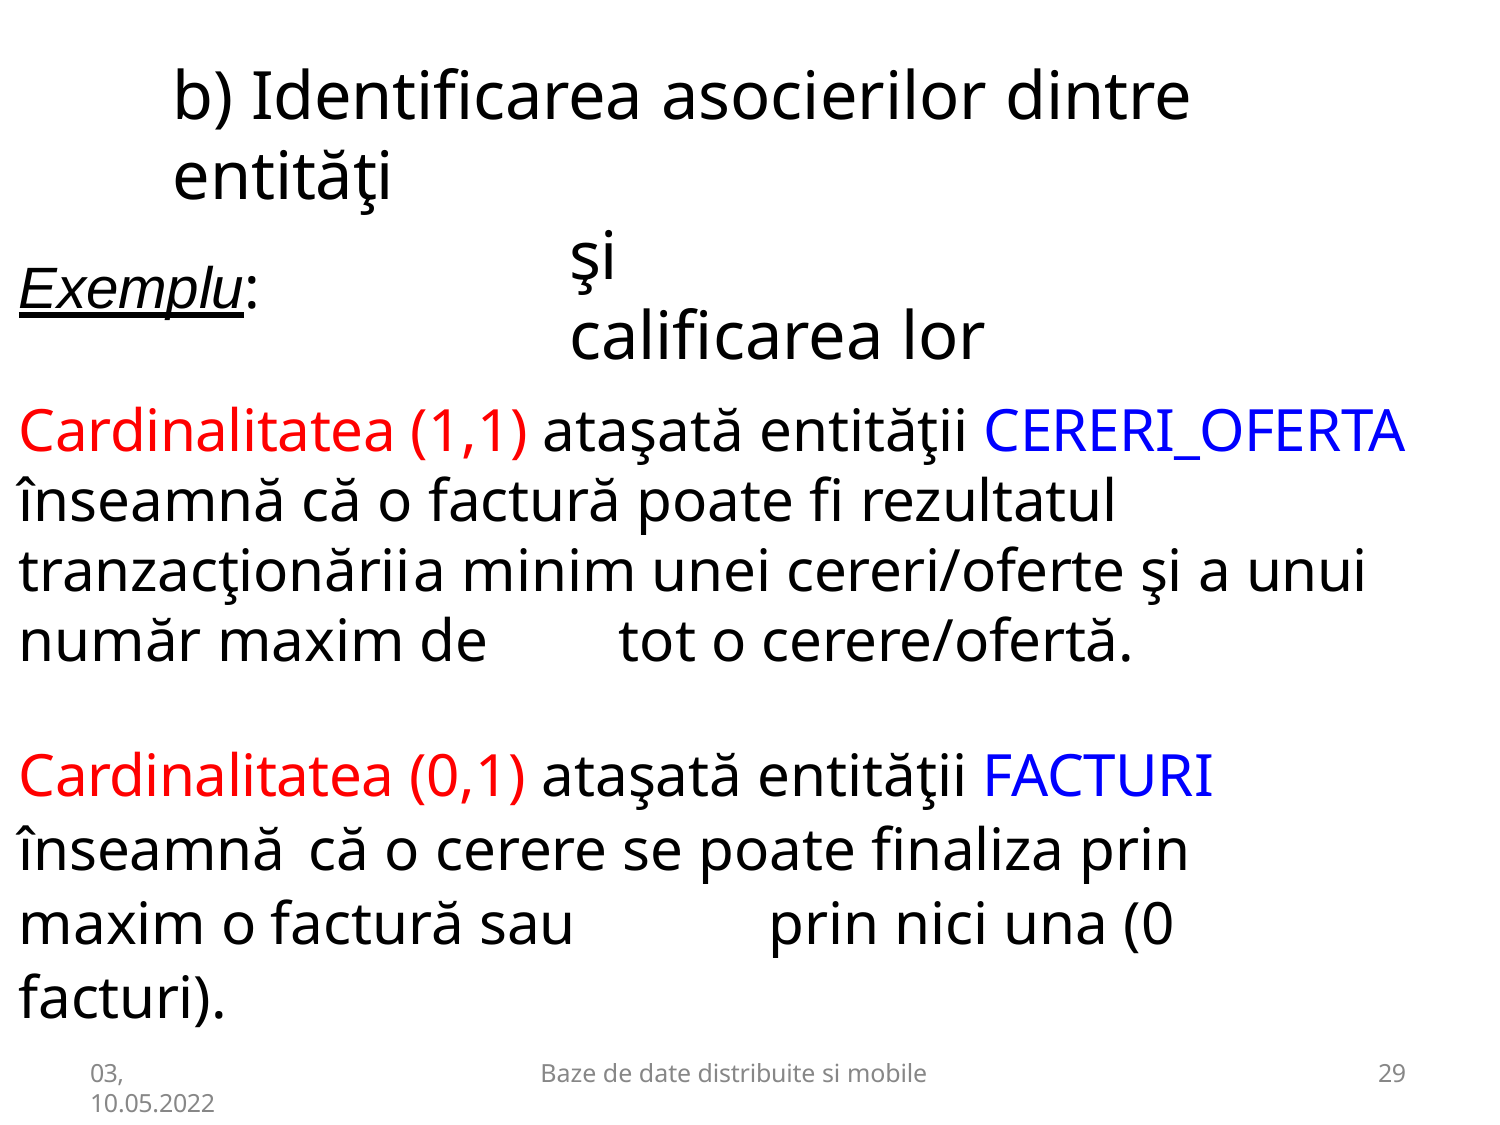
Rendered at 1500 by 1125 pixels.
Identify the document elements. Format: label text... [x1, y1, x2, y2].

footer 03, 10.05.2022 [87, 1055, 288, 1125]
text_box Exemplu: Cardinalitatea (1,1) ataşată entităţii CERERI_OFERTA înseamnă că o factură poate fi rezultatul tranzacţionării a minim unei cereri/oferte şi a unui număr maxim de tot o cerere/ofertă. Cardinalitatea (0,1) ataşată entităţii FACTURI înseamnă că o cerere se poate finaliza prin maxim o factură sau prin nici una (0 facturi). [16, 248, 1412, 1031]
title b) Identificarea asocierilor dintre entităţi şi calificarea lor [170, 50, 1330, 248]
slide_number Baze de date distribuite si mobile [538, 1055, 960, 1125]
slide_number 12 [1371, 1055, 1419, 1125]
